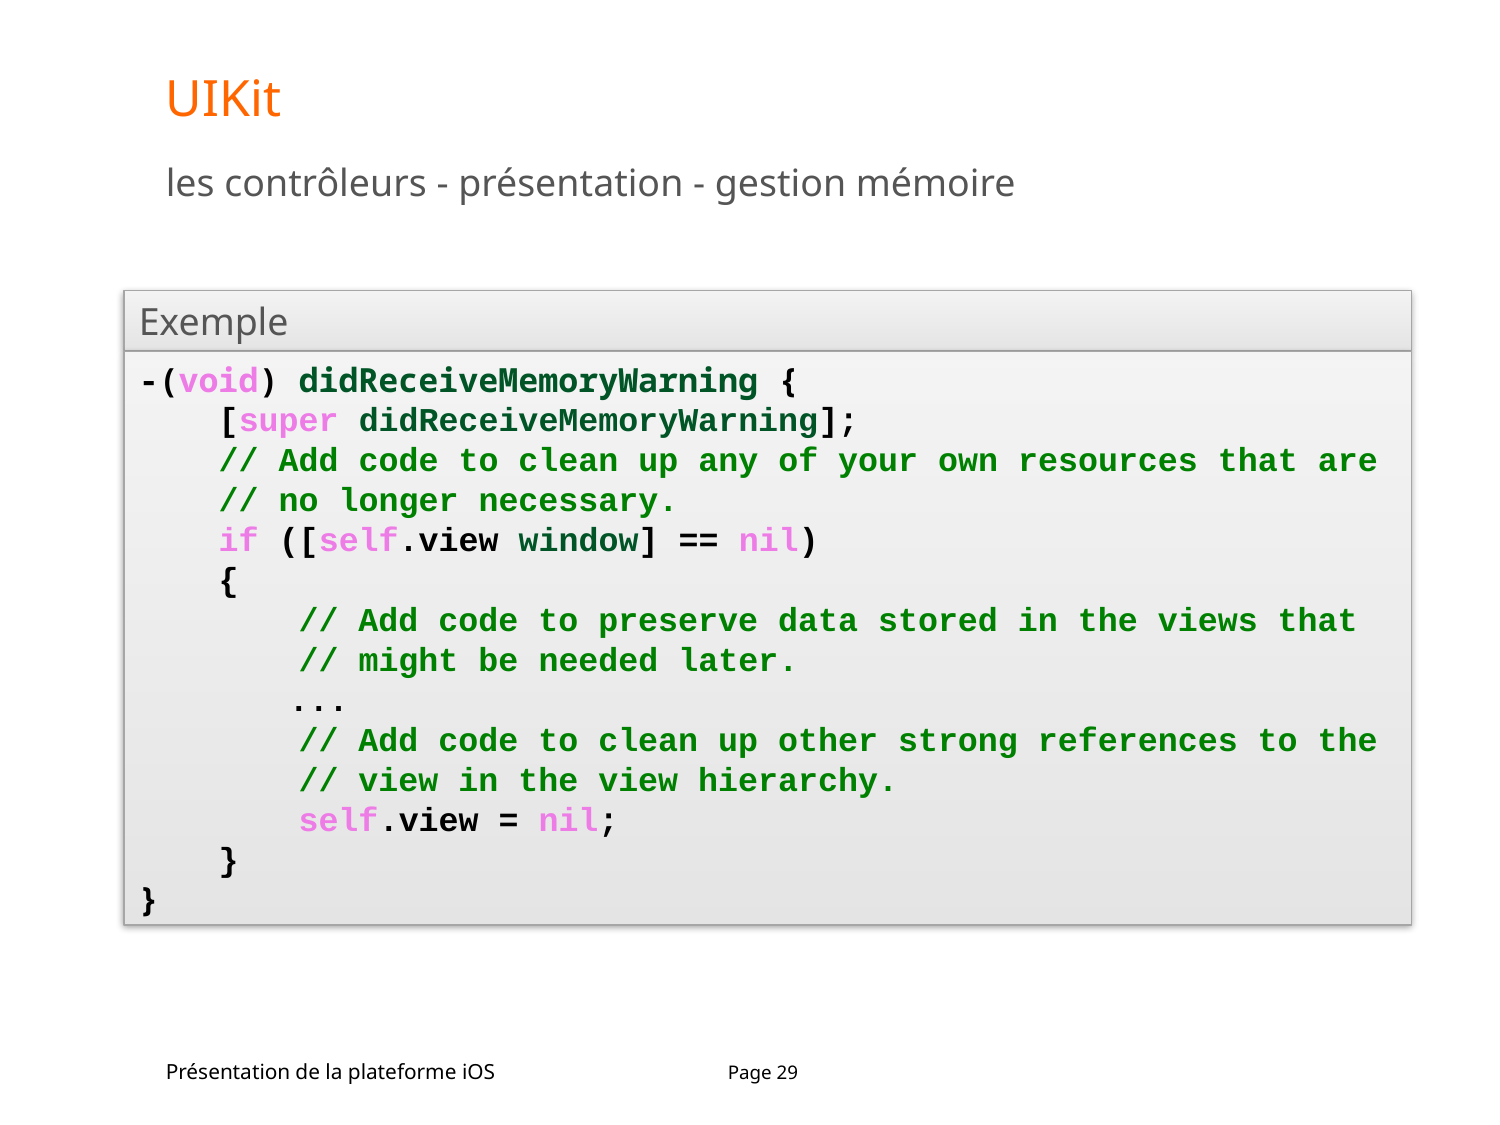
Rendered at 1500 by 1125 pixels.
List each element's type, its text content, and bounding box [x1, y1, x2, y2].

footer Présentation de la plateforme iOS [165, 1050, 575, 1087]
title UIKit [165, 66, 1448, 148]
list les contrôleurs - présentation - gestion mémoire [165, 158, 1448, 209]
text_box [123, 290, 1412, 933]
